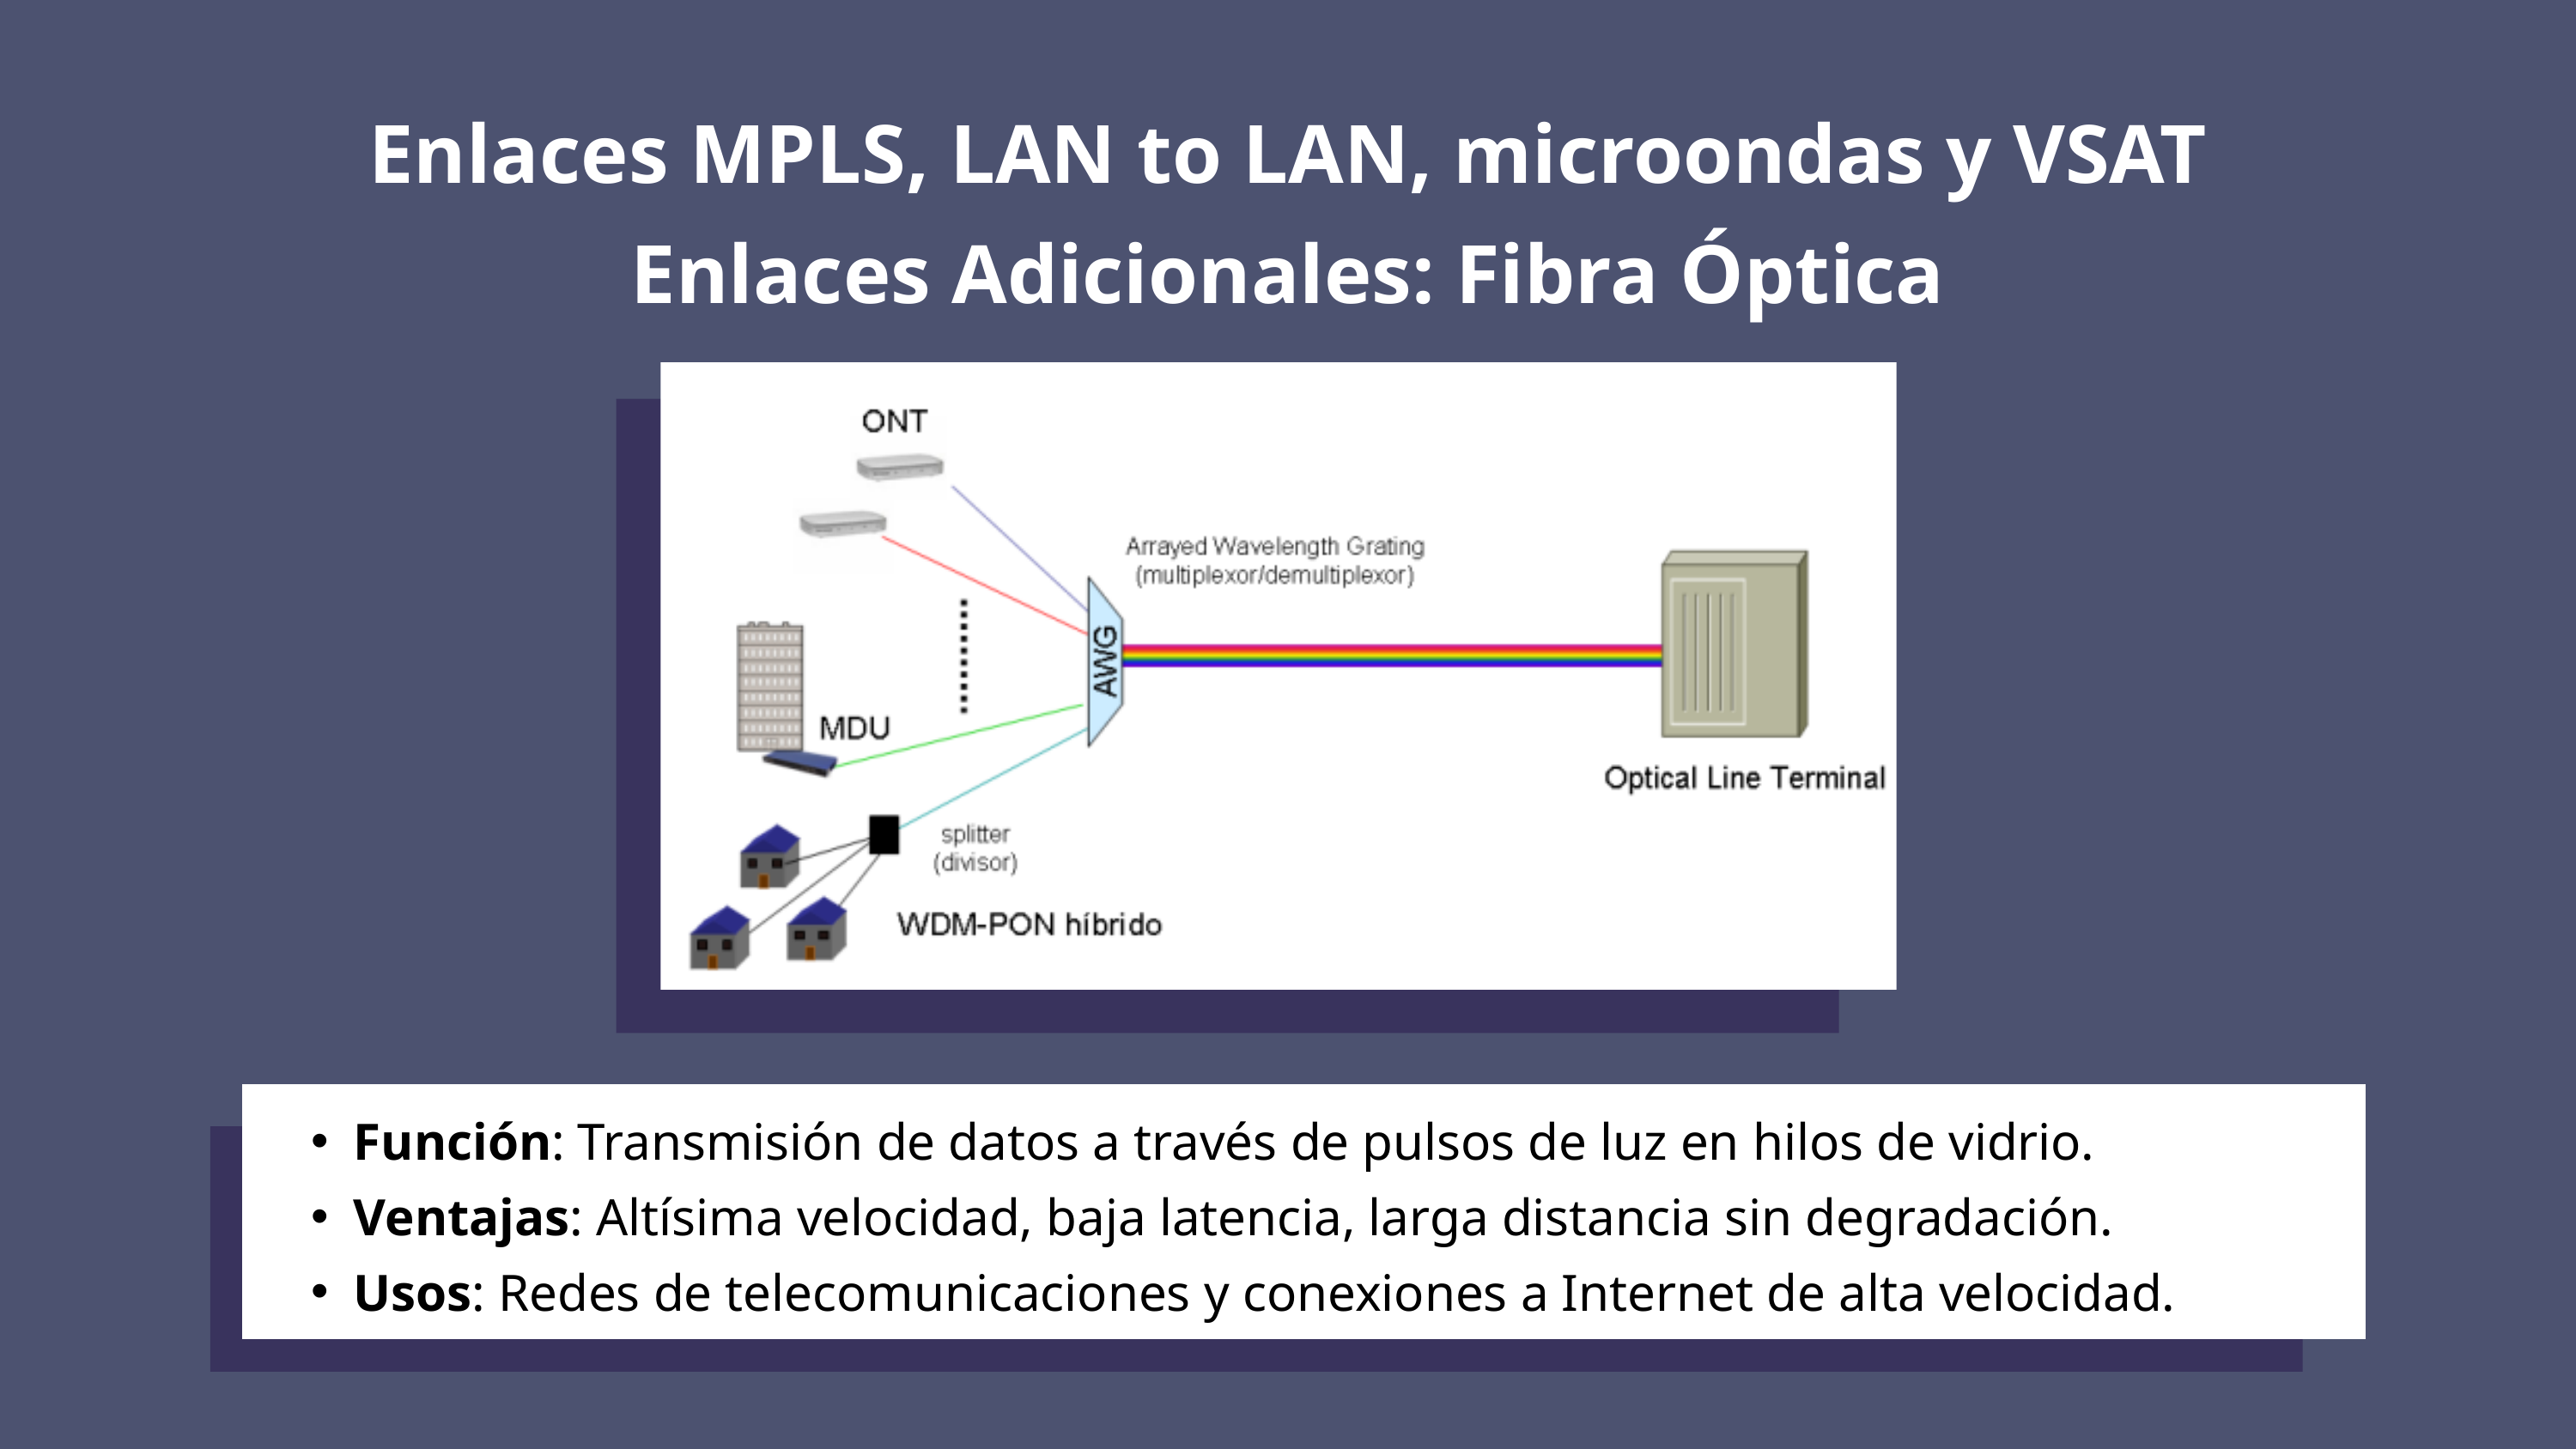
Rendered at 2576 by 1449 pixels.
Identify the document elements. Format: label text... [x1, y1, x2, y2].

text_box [210, 1125, 2303, 1373]
text_box Enlaces MPLS, LAN to LAN, microondas y VSAT Enlaces Adicionales: Fibra Óptica [124, 78, 2452, 320]
text_box [660, 362, 1897, 990]
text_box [241, 1083, 2366, 1339]
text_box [616, 398, 1839, 1034]
